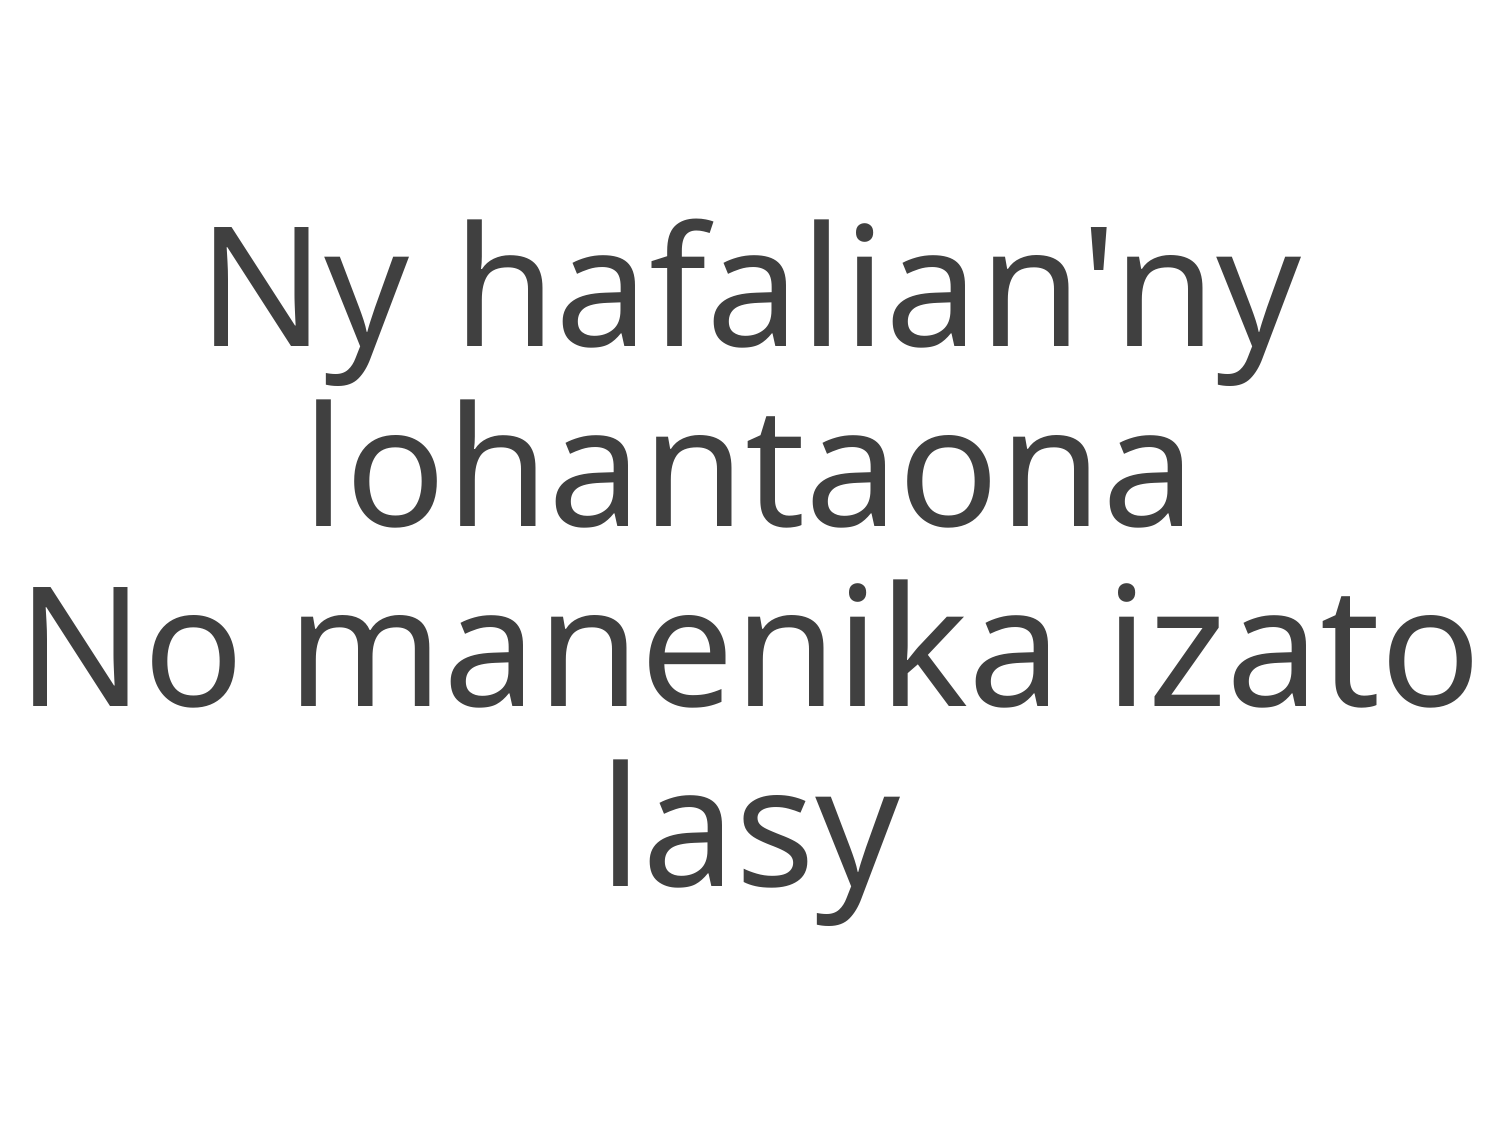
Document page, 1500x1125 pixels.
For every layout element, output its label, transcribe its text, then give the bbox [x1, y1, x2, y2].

title Ny hafalian'ny lohantaona No manenika izato lasy [0, 453, 1500, 672]
